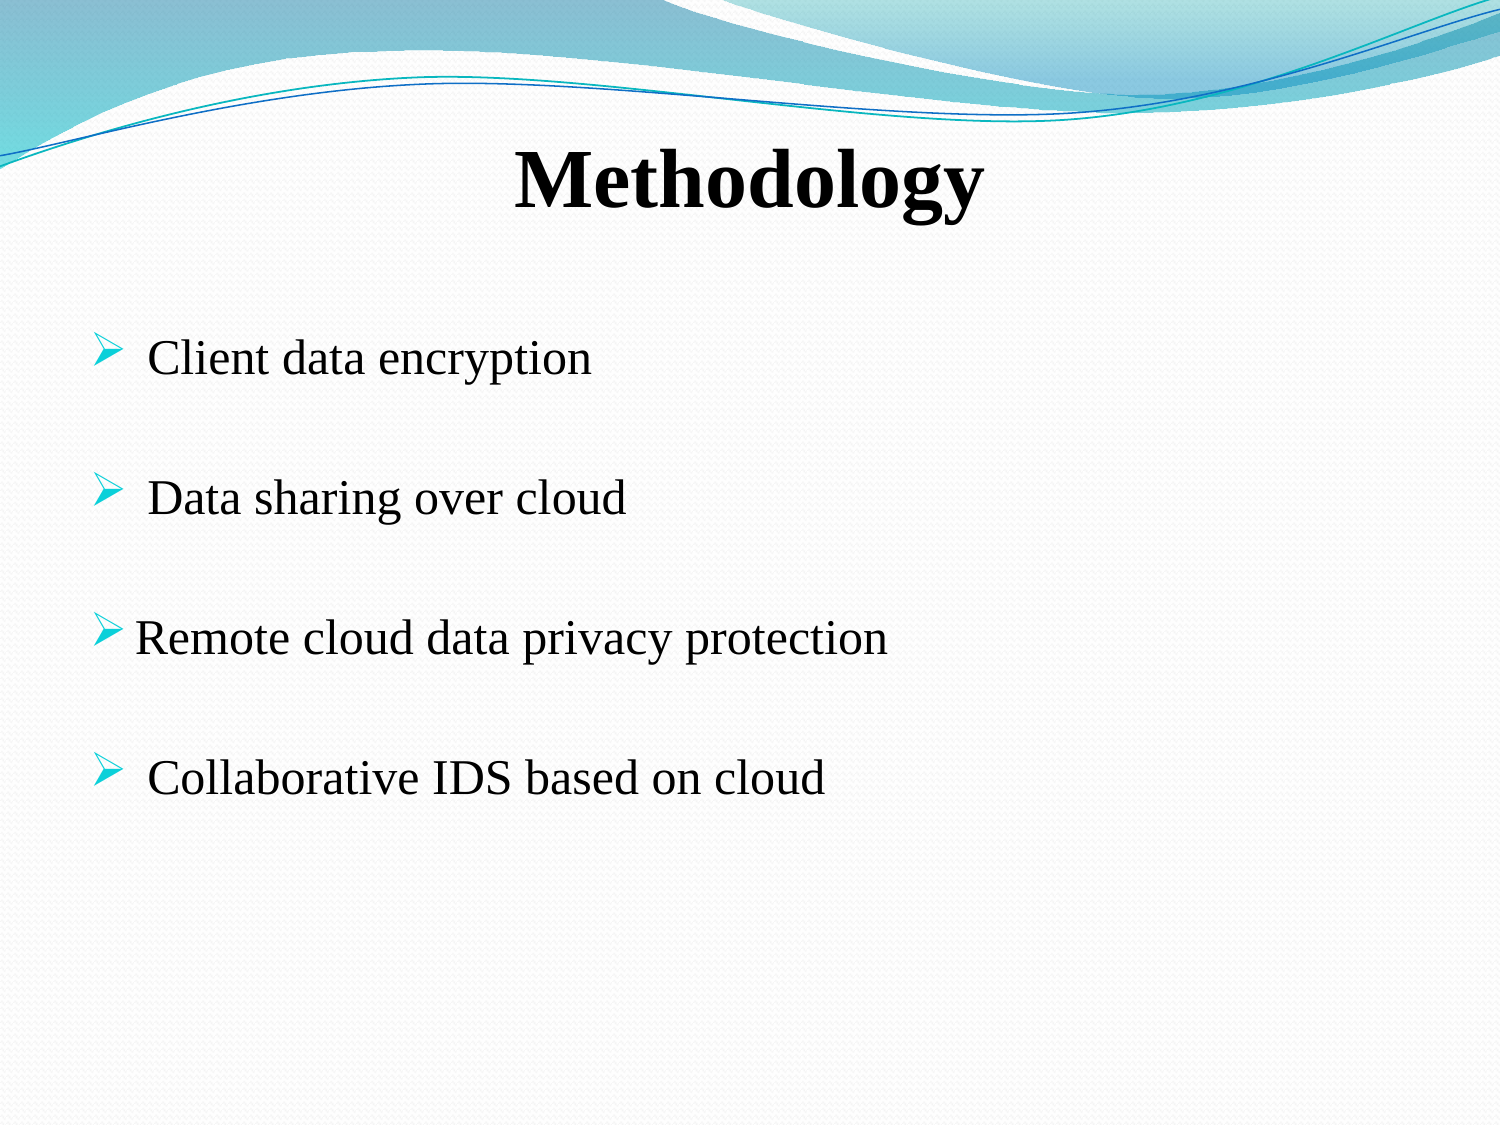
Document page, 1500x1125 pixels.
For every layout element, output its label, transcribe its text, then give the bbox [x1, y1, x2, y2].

list Client data encryption Data sharing over cloud Remote cloud data privacy protection Collaborative IDS based on cloud [75, 317, 1425, 1038]
title Methodology [75, 115, 1425, 303]
